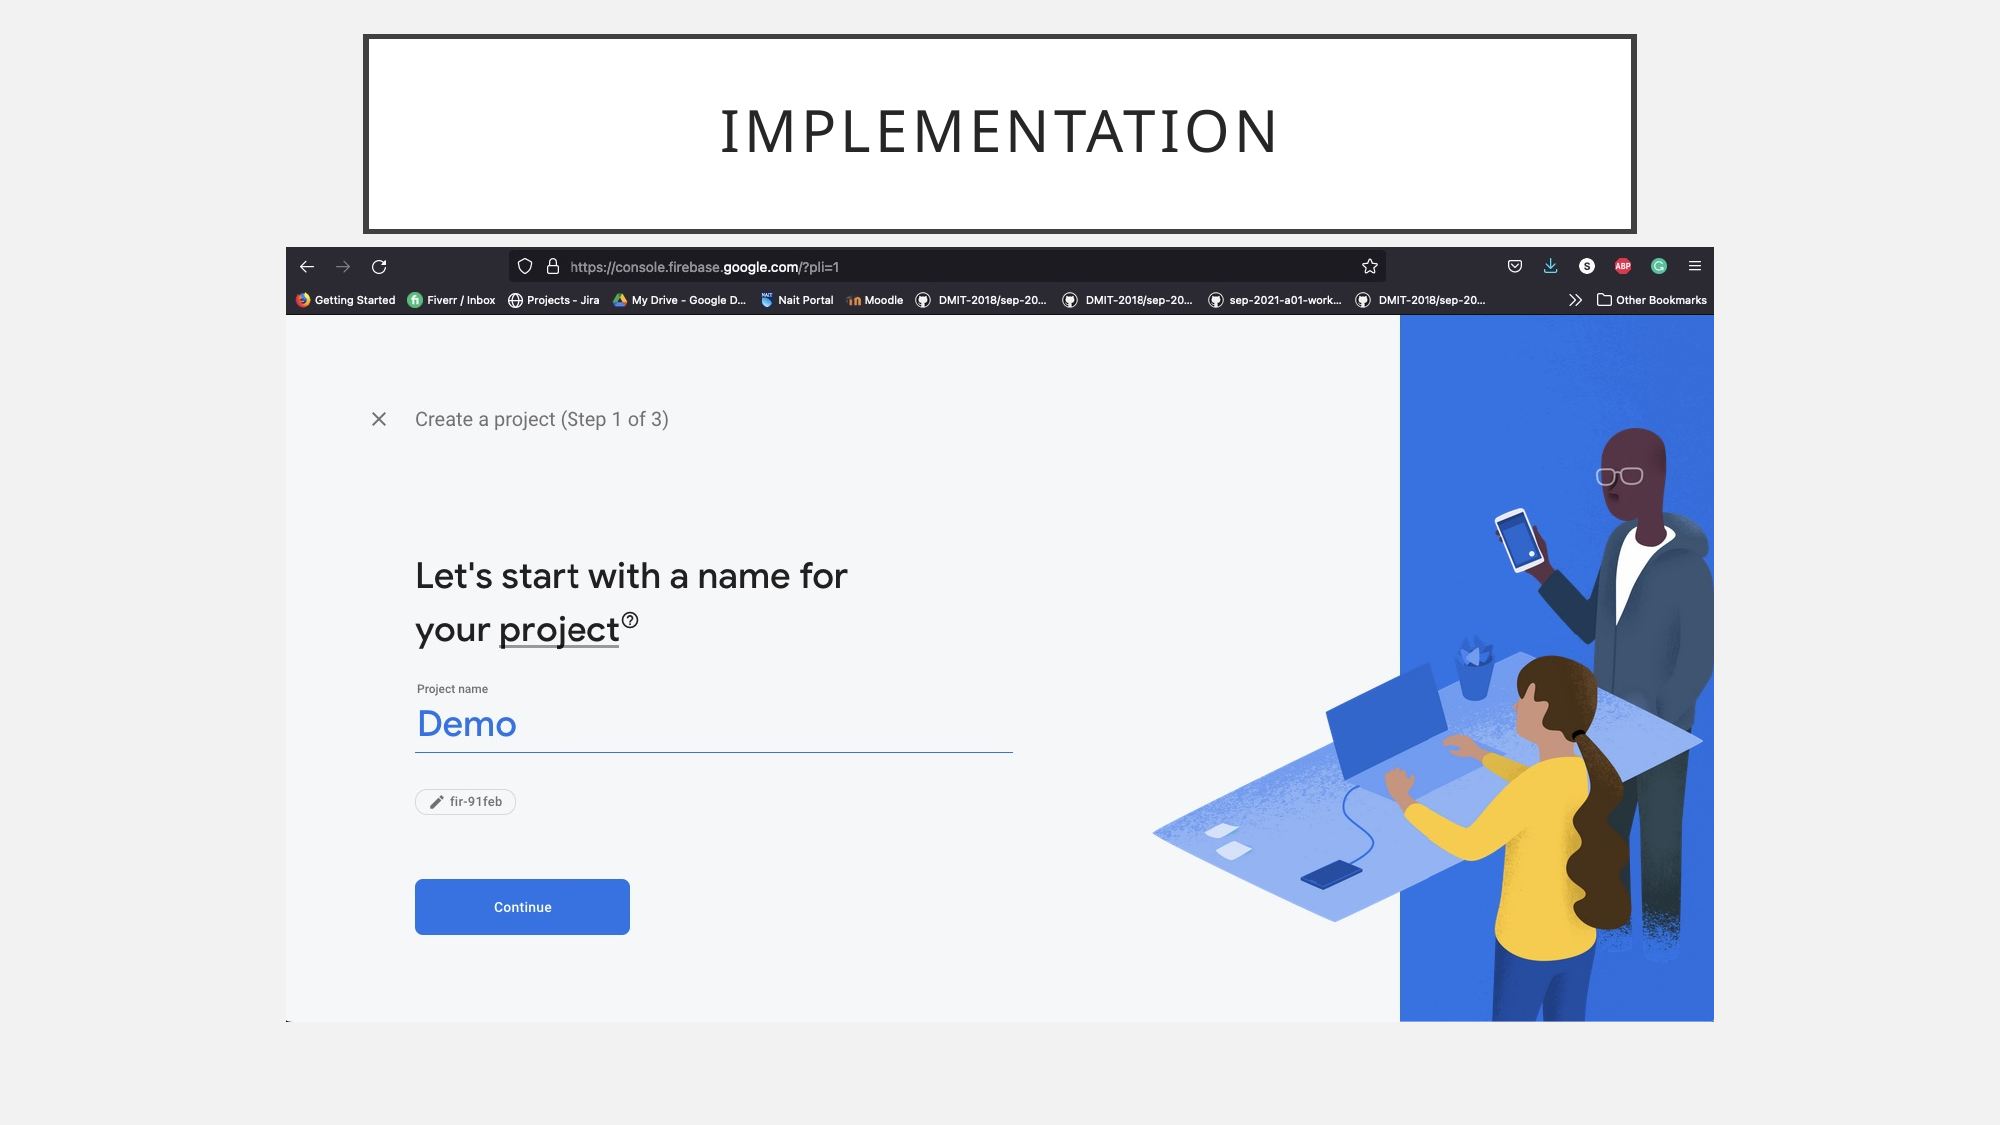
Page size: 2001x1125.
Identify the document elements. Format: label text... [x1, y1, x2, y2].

picture [286, 247, 1714, 1022]
title Implementation [363, 34, 1637, 234]
